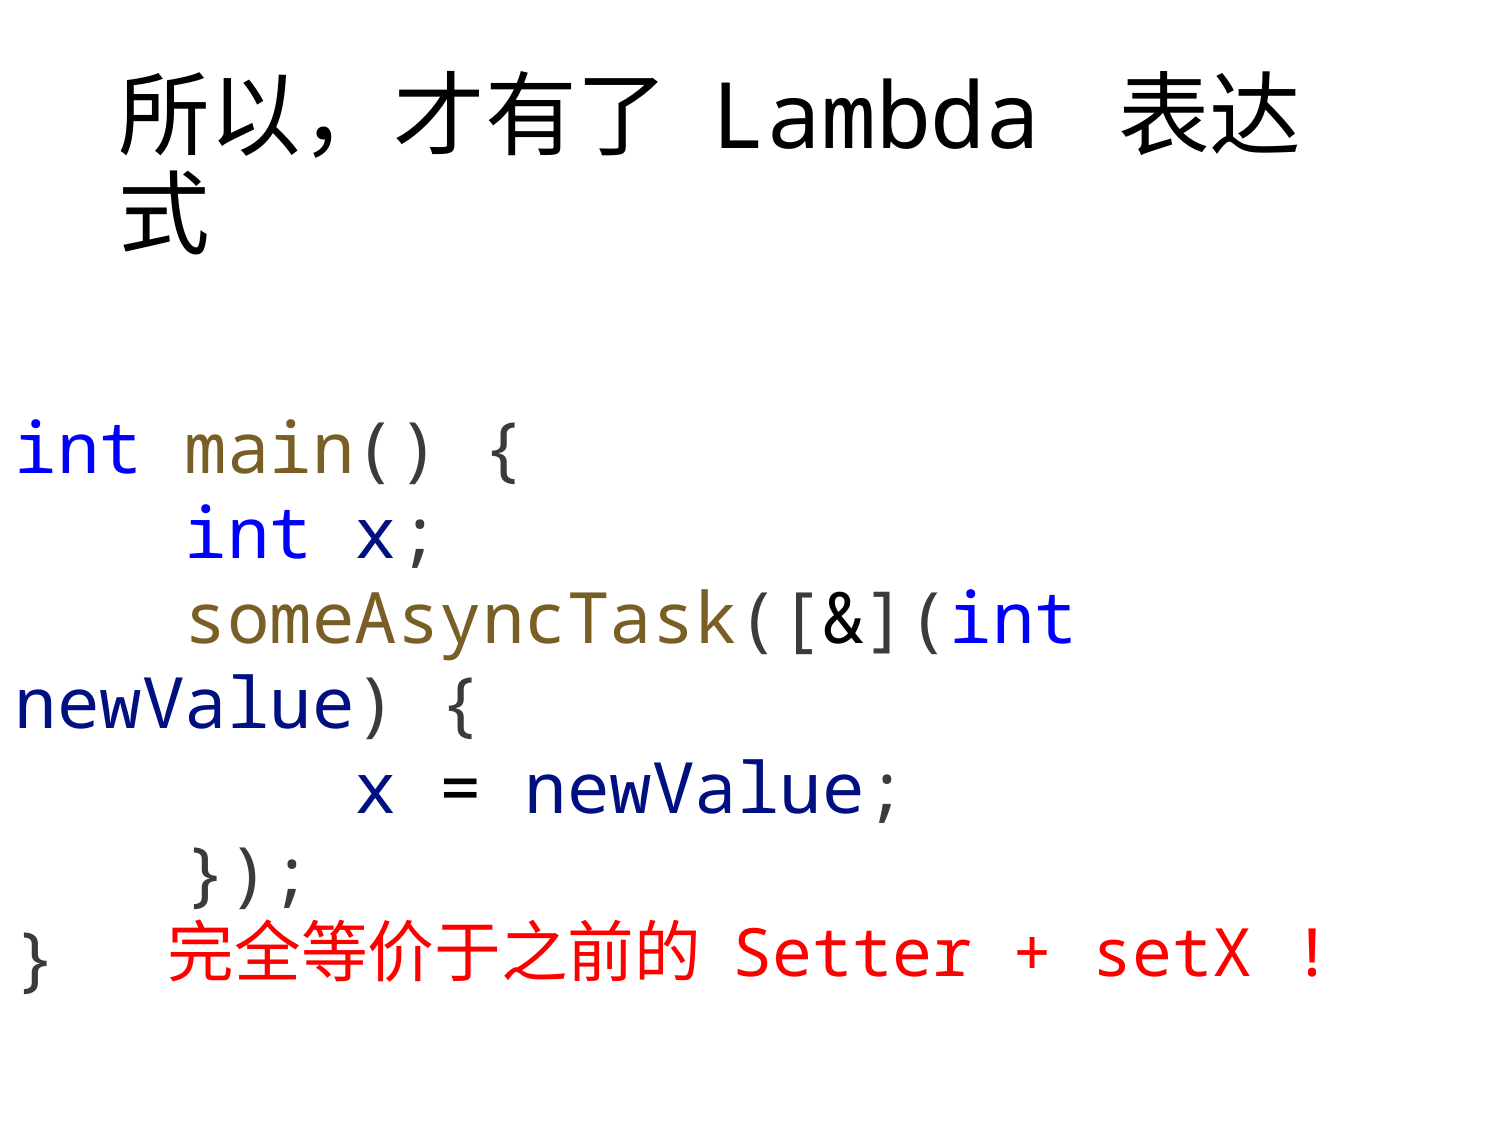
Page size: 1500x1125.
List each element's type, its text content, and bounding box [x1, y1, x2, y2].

text_box int main() { int x; someAsyncTask([&](int newValue) { x = newValue; }); } [0, 395, 1500, 1006]
title 所以，才有了 Lambda 表达式 [103, 59, 1397, 278]
text_box 完全等价于之前的 Setter + setX ! [152, 902, 1348, 998]
